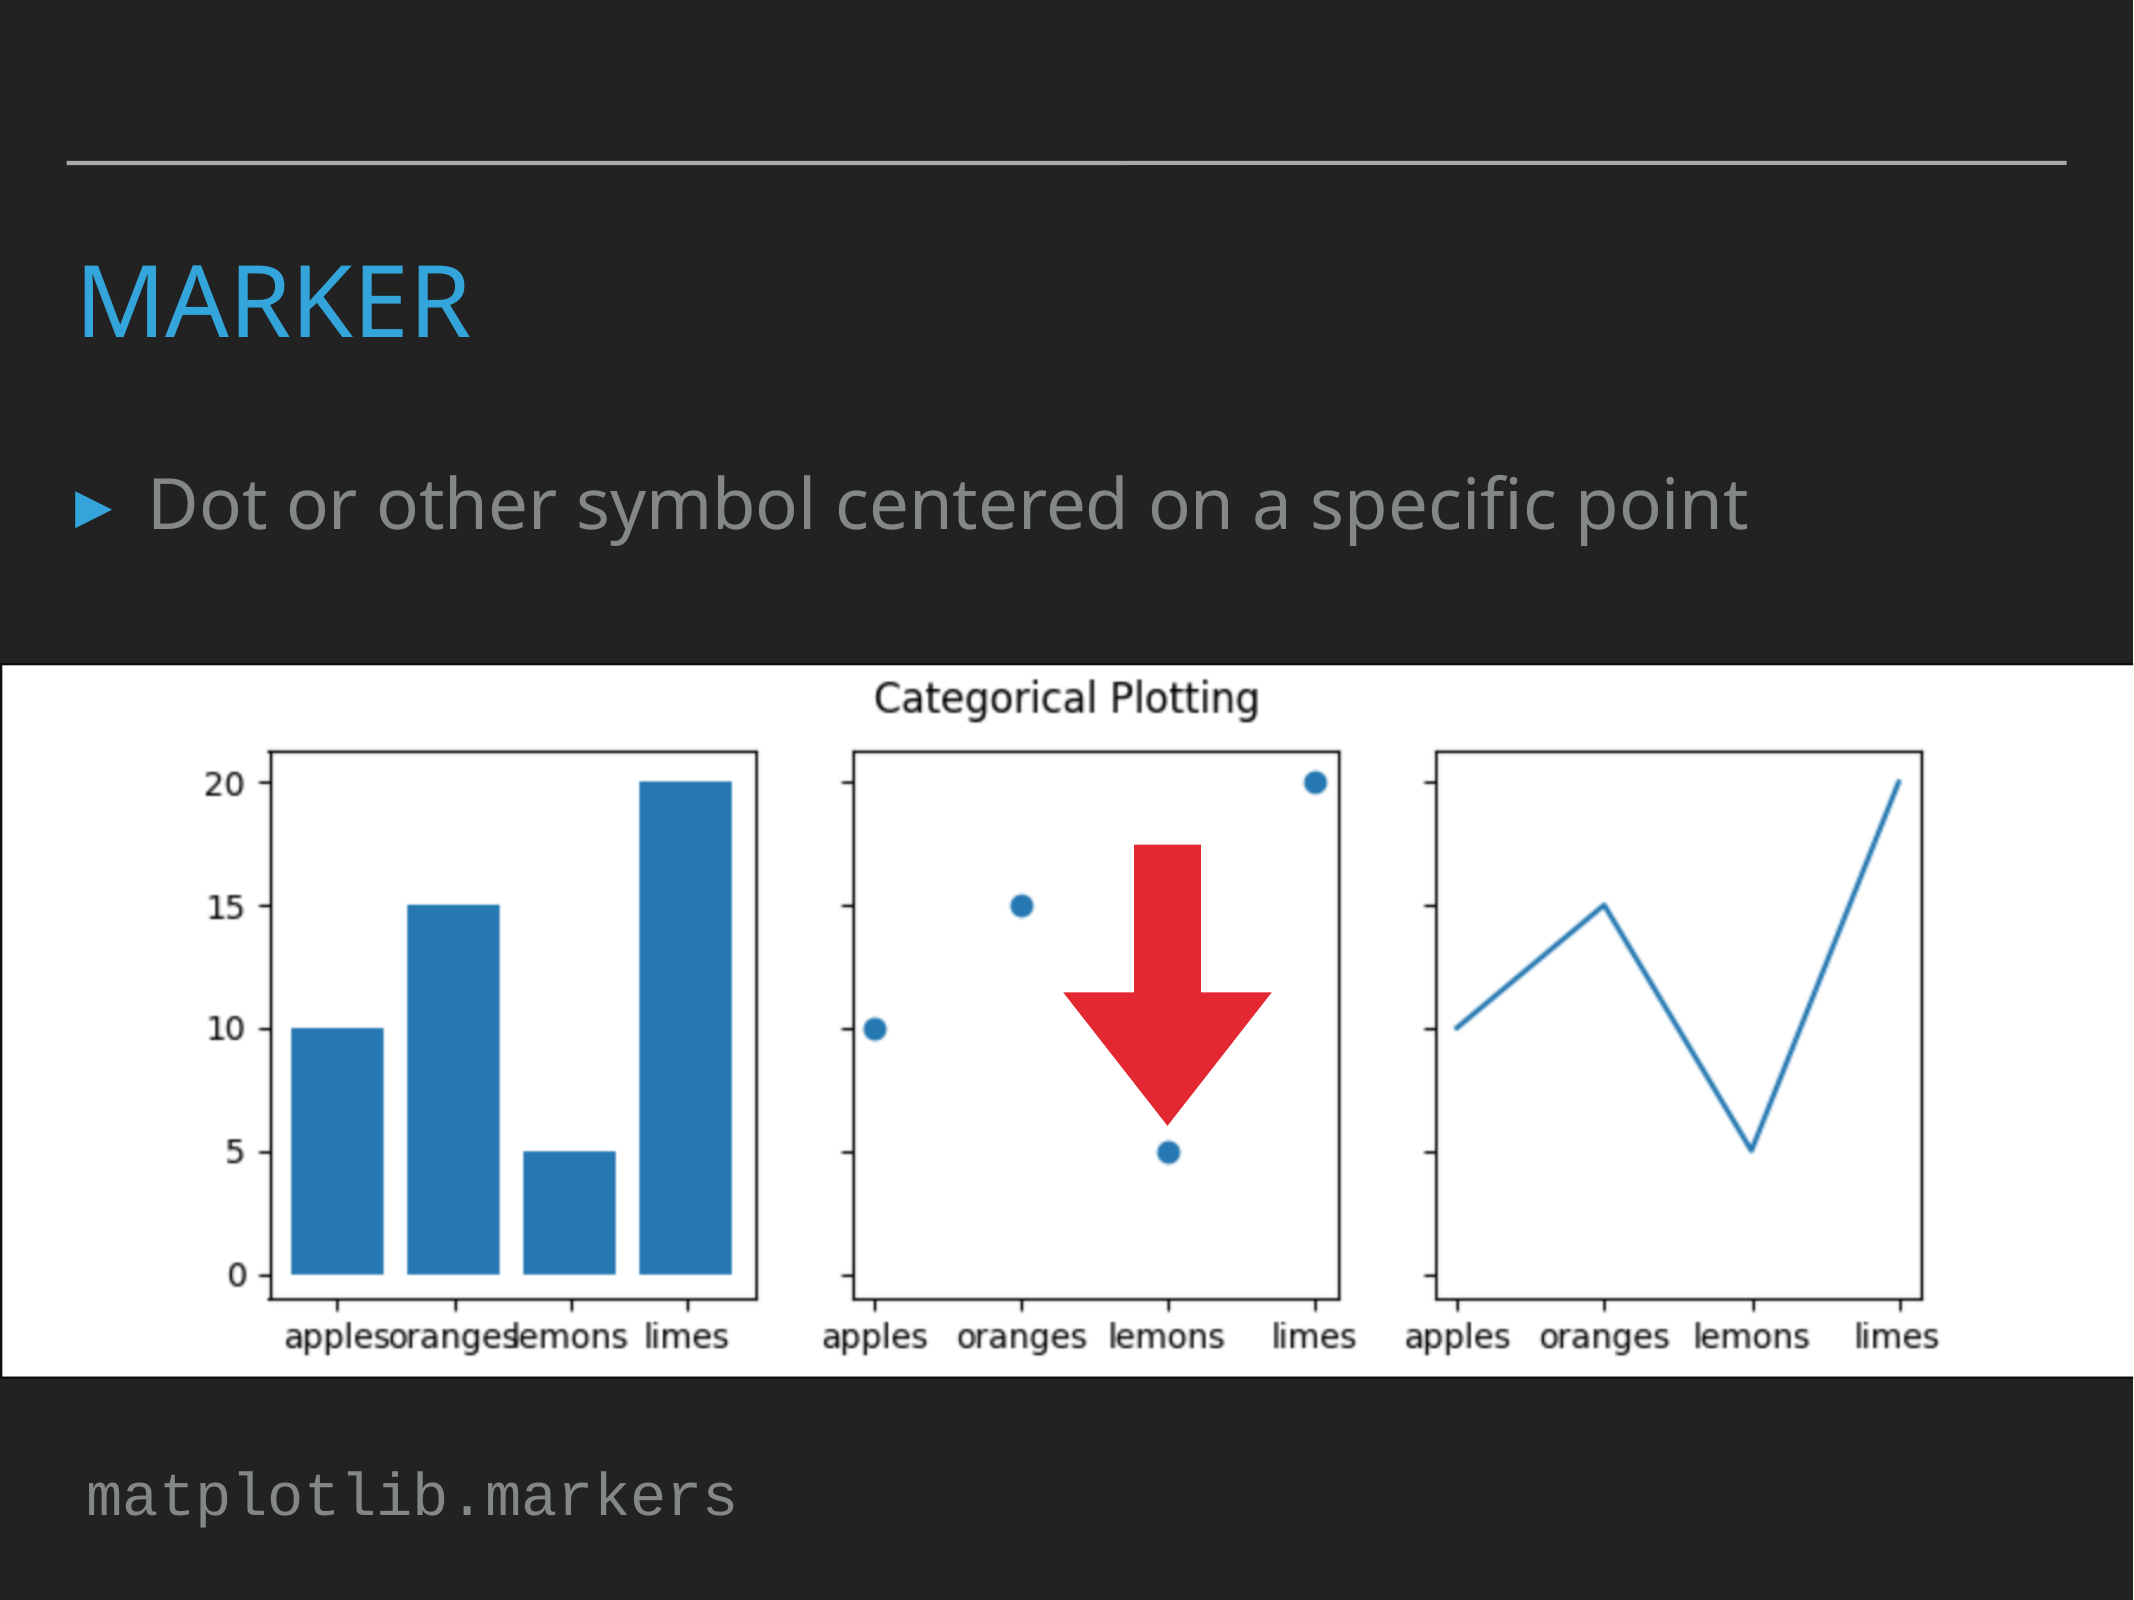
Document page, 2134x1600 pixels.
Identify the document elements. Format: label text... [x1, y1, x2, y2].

title Marker [66, 251, 2068, 372]
picture [0, 663, 2134, 1379]
list Dot or other symbol centered on a specific point [66, 449, 2068, 585]
text_box matplotlib.markers [78, 1446, 748, 1536]
